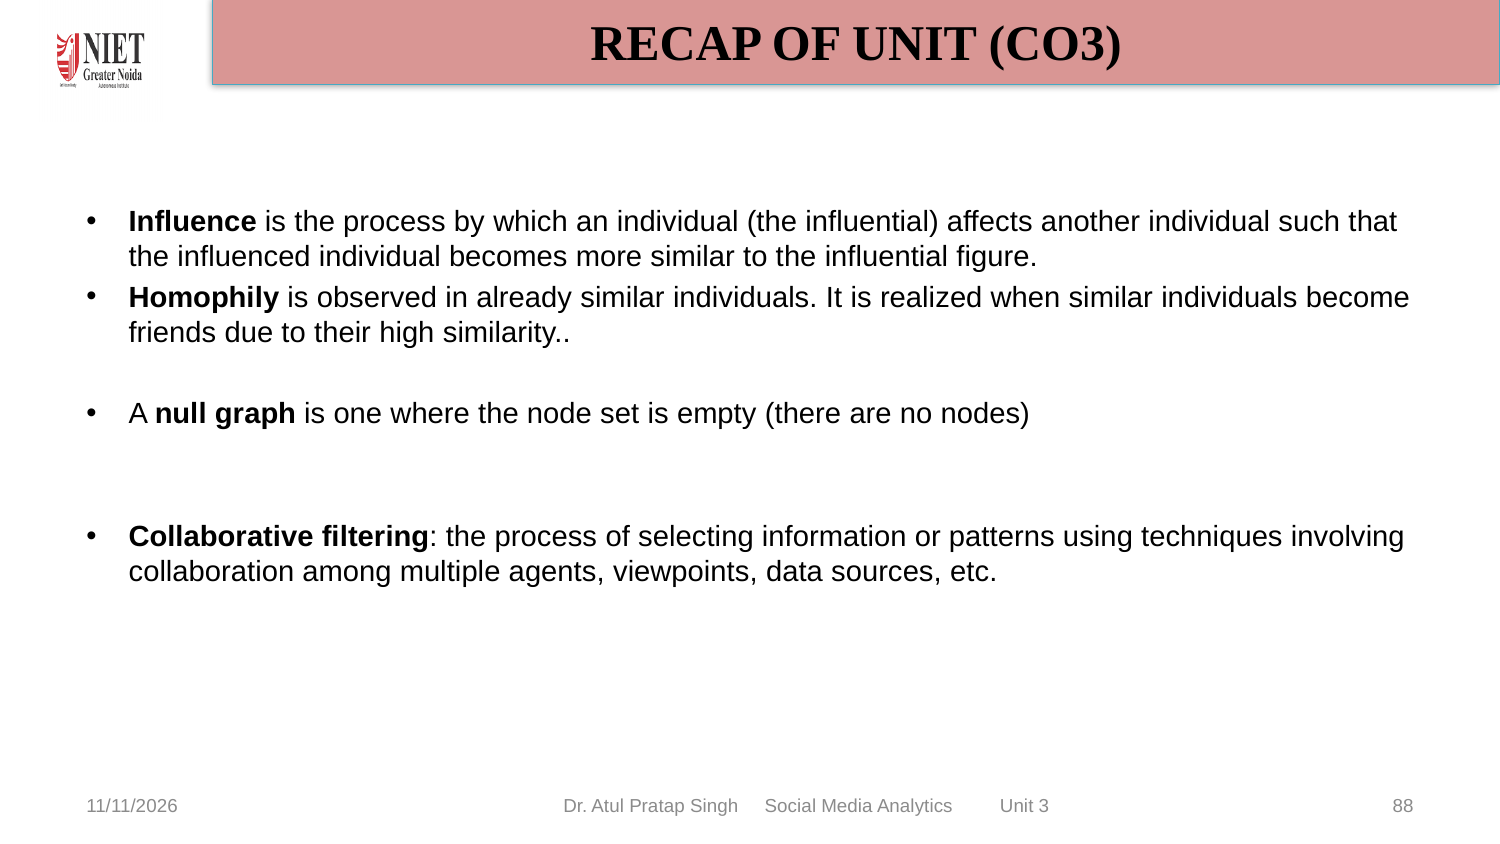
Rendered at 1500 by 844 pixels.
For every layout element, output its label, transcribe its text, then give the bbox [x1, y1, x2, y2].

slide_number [75, 782, 425, 827]
slide_number 88 [1074, 782, 1425, 827]
footer Dr. Atul Pratap Singh Social Media Analytics Unit 3 [512, 782, 1074, 827]
list Influence is the process by which an individual (the influential) affects another individual such that the influenced individual becomes more similar to the influential figure. Homophily is observed in already similar individuals. It is realized when similar individuals become friends due to their high similarity.. A null graph is one where the node set is empty (there are no nodes) Collaborative filtering: the process of selecting information or patterns using techniques involving collaboration among multiple agents, viewpoints, data sources, etc. [75, 196, 1425, 754]
picture [37, 0, 163, 123]
title RECAP OF UNIT (CO3) [212, 0, 1500, 85]
